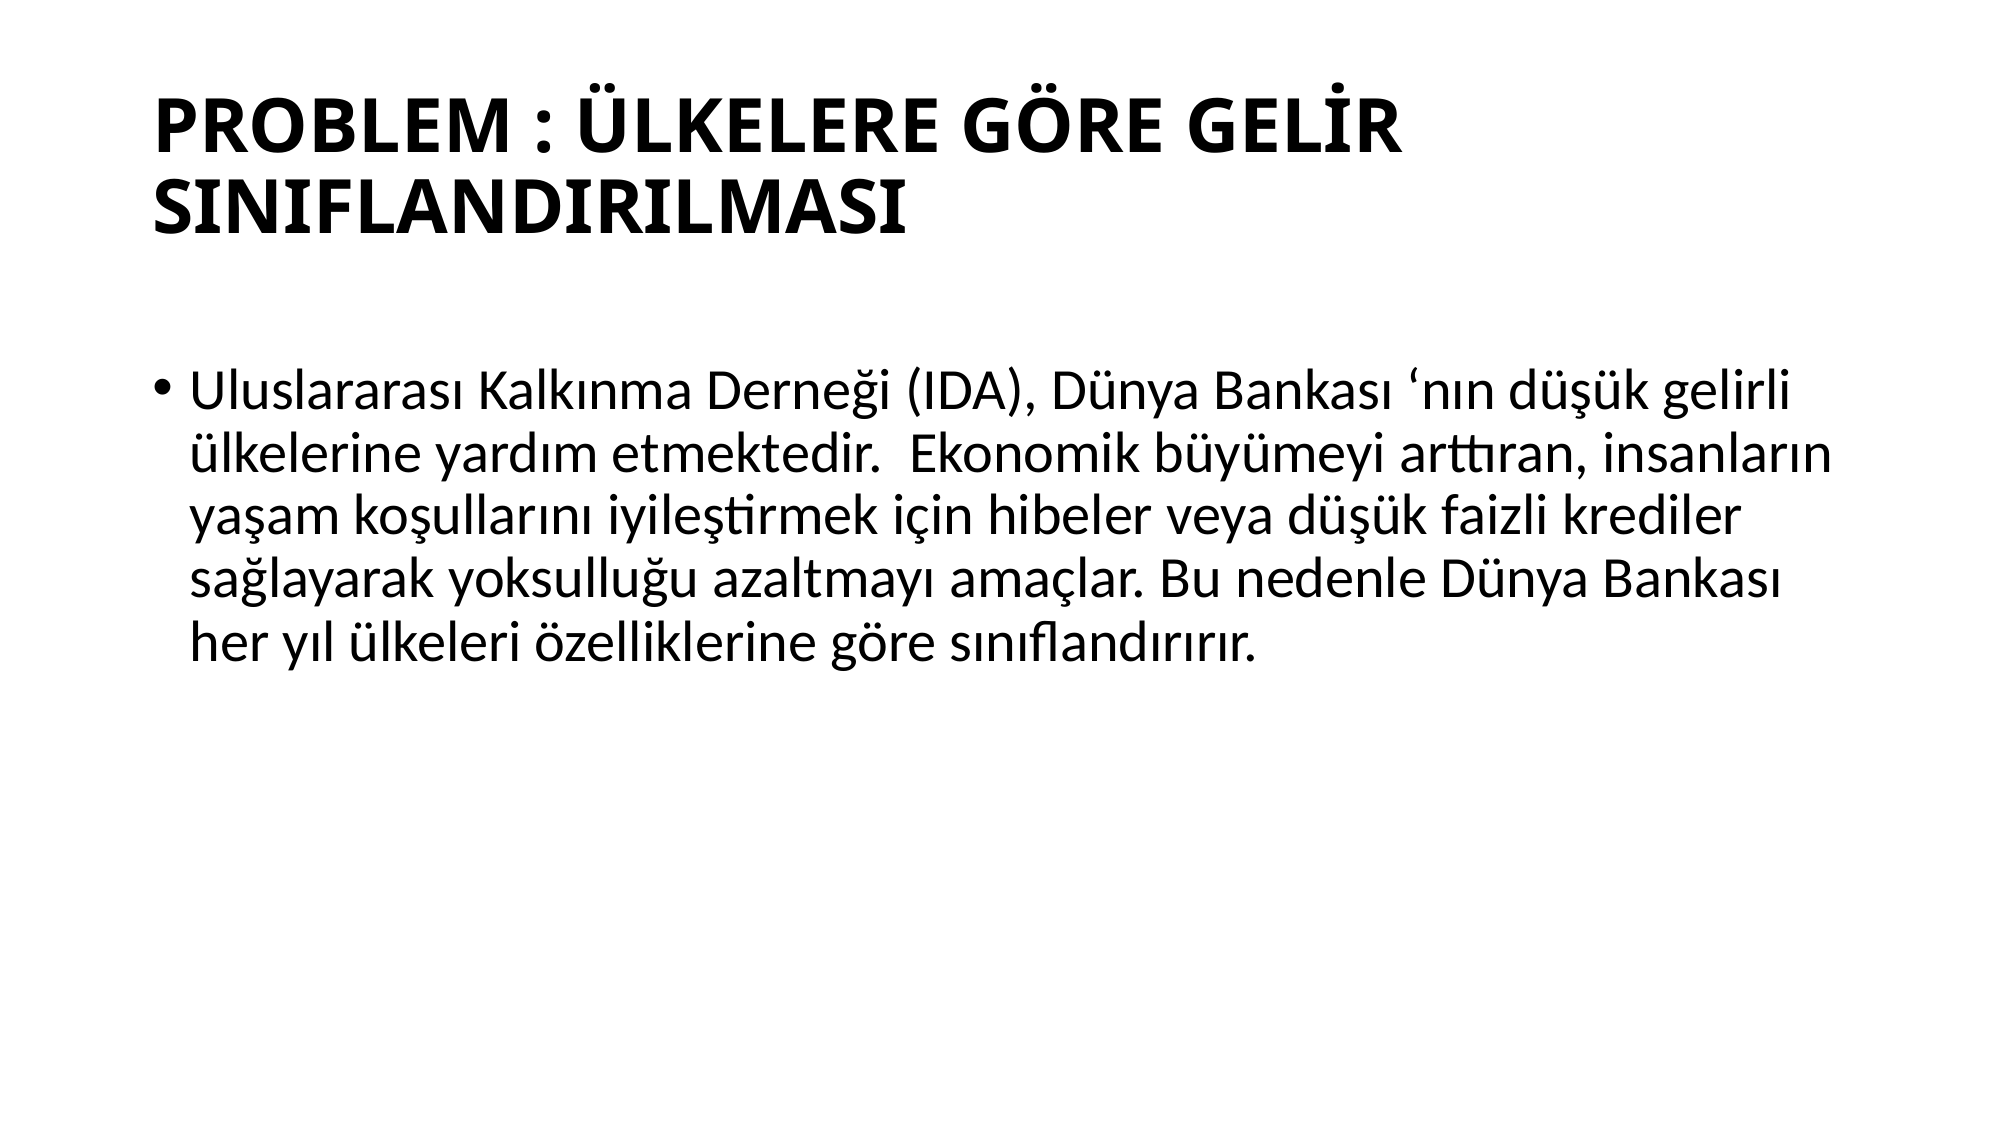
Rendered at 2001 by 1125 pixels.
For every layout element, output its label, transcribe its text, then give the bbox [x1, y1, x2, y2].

list Uluslararası Kalkınma Derneği (IDA), Dünya Bankası ‘nın düşük gelirli ülkelerine yardım etmektedir. Ekonomik büyümeyi arttıran, insanların yaşam koşullarını iyileştirmek için hibeler veya düşük faizli krediler sağlayarak yoksulluğu azaltmayı amaçlar. Bu nedenle Dünya Bankası her yıl ülkeleri özelliklerine göre sınıflandırırır. [137, 351, 1863, 1066]
title PROBLEM : ÜLKELERE GÖRE GELİR SINIFLANDIRILMASI [137, 59, 1863, 278]
